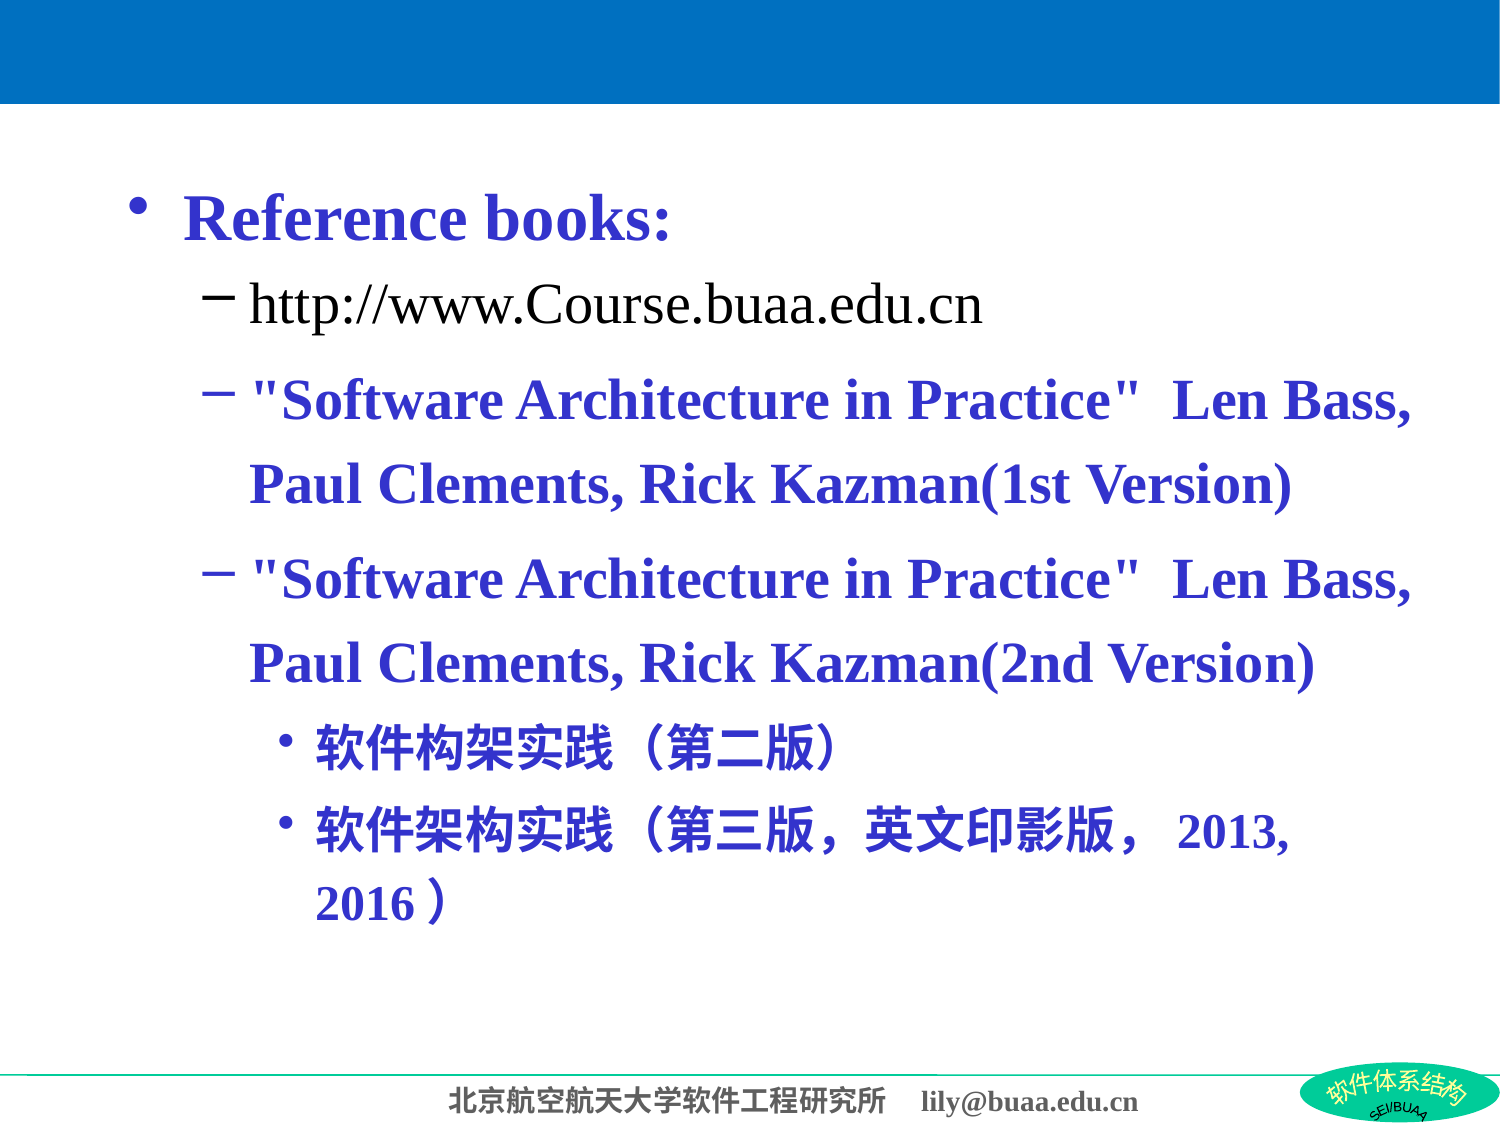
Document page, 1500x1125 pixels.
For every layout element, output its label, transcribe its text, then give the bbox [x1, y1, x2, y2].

footer 北京航空航天大学软件工程研究所 lily@buaa.edu.cn [220, 1074, 1367, 1125]
list Reference books: http://www.Course.buaa.edu.cn "Software Architecture in Practice" Len Bass, Paul Clements, Rick Kazman(1st Version) "Software Architecture in Practice" Len Bass, Paul Clements, Rick Kazman(2nd Version) 软件构架实践（第二版） 软件架构实践（第三版，英文印影版，2013, 2016） [112, 149, 1438, 1026]
